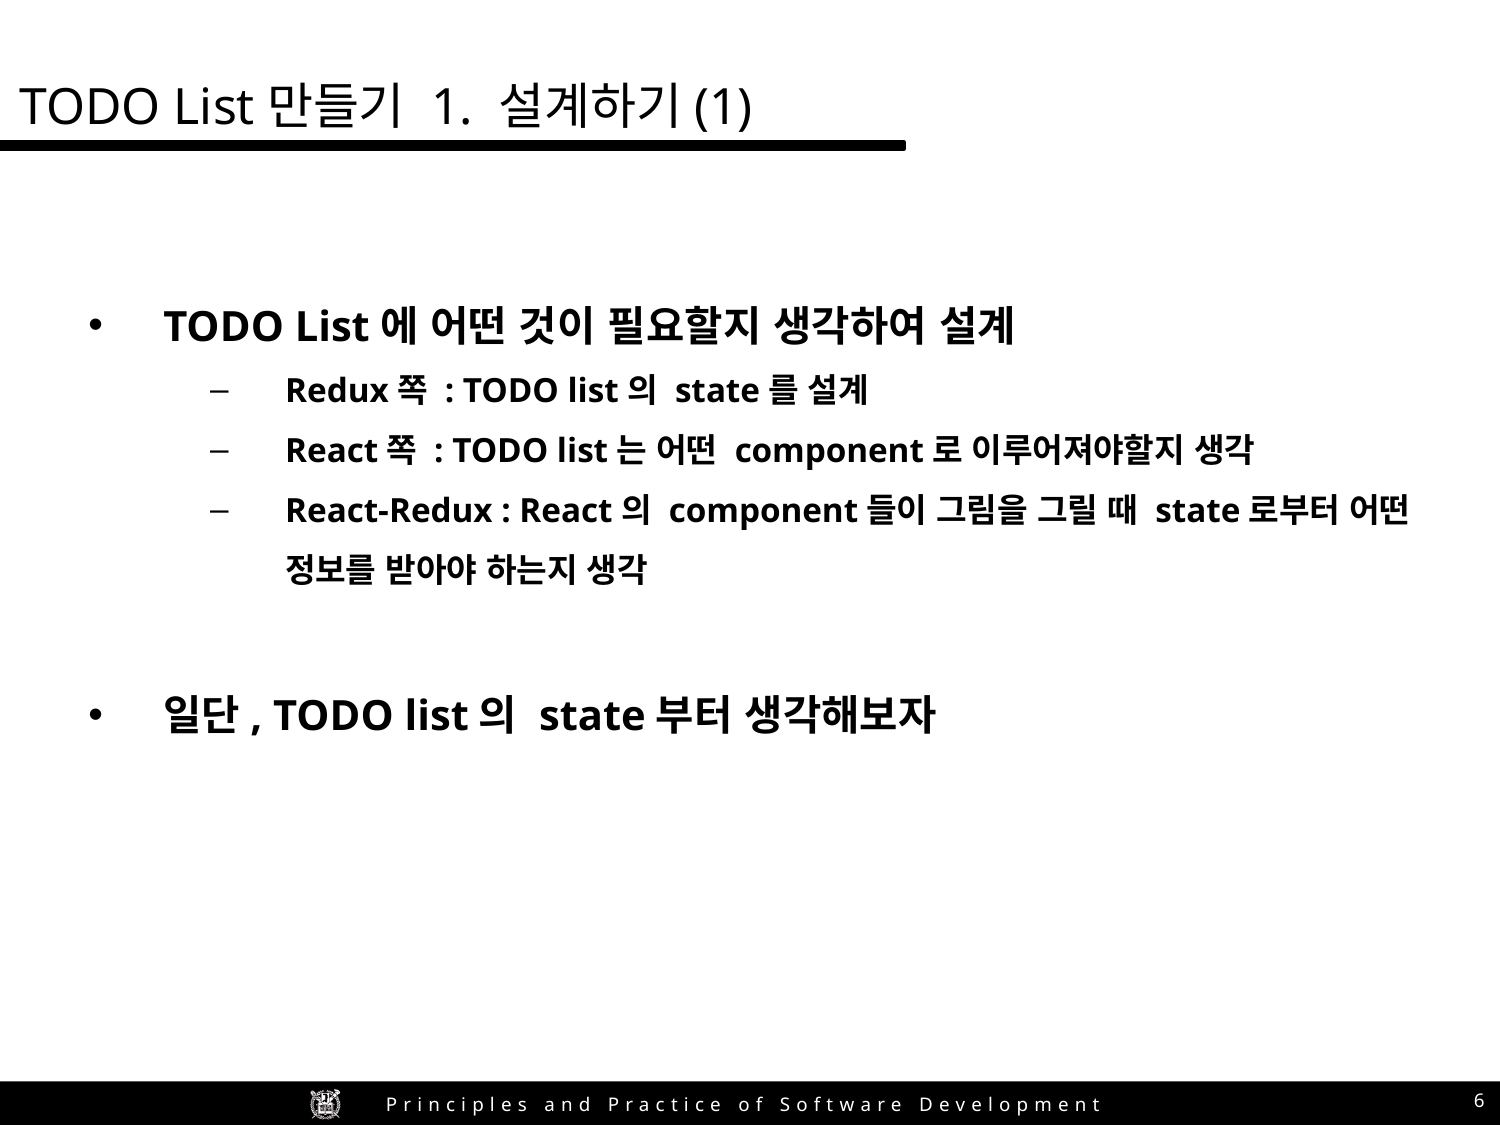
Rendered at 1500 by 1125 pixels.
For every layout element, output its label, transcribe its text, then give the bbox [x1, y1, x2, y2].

text_box TODO List만들기 1. 설계하기(1) [4, 67, 1500, 143]
picture [308, 1086, 341, 1120]
text_box [0, 140, 906, 151]
text_box TODO List에 어떤 것이 필요할지 생각하여 설계 Redux쪽 : TODO list의 state를 설계 React쪽 : TODO list는 어떤 component로 이루어져야할지 생각 React-Redux : React의 component들이 그림을 그릴 때 state로부터 어떤 정보를 받아야 하는지 생각 일단, TODO list의 state부터 생각해보자 [73, 267, 1433, 1075]
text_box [0, 1079, 1500, 1125]
